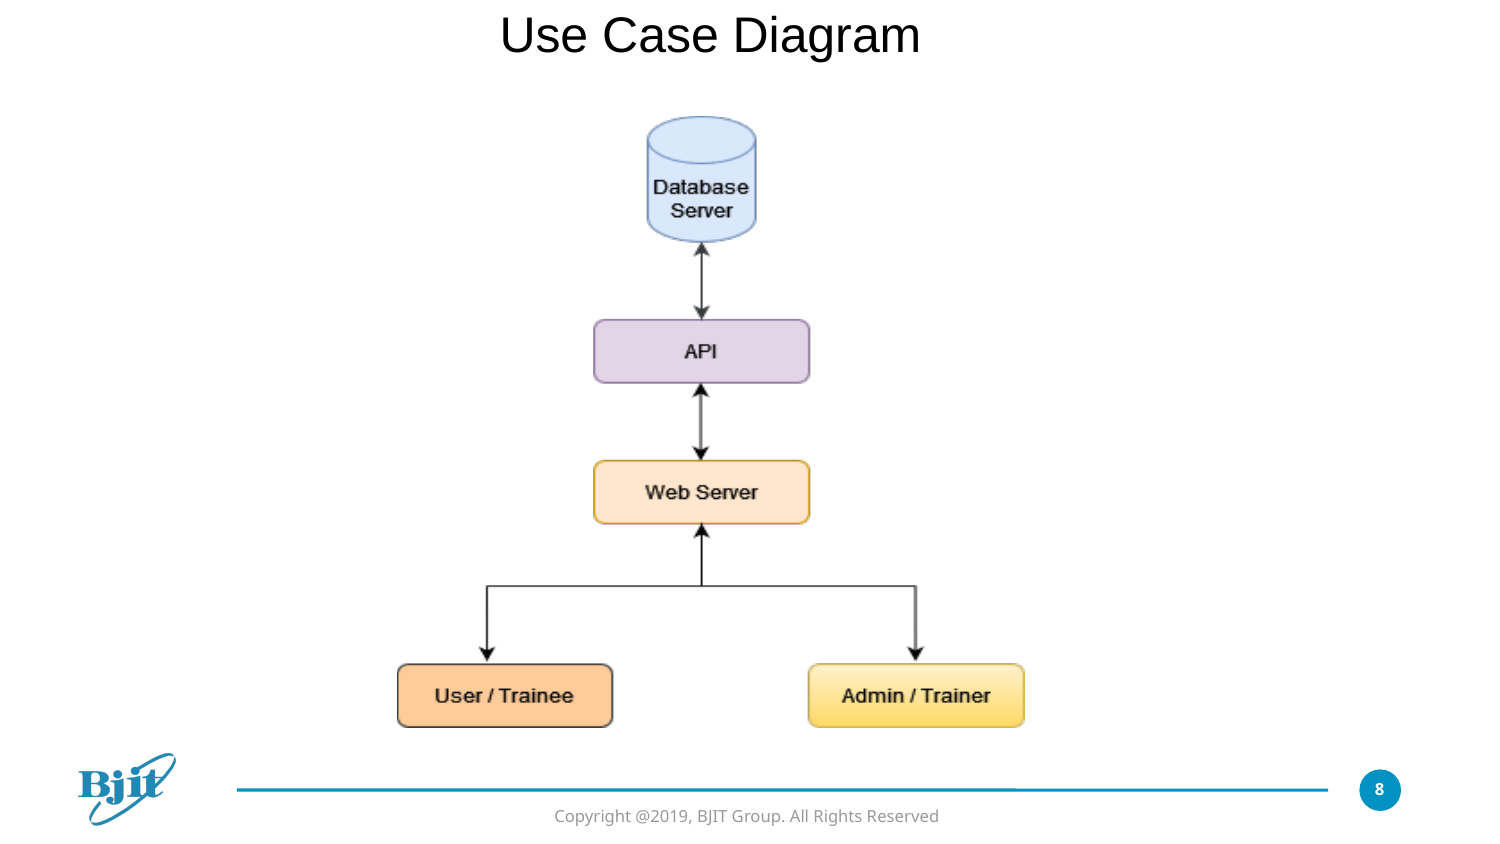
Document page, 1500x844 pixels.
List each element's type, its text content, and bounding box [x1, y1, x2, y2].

picture [397, 116, 1025, 728]
picture [78, 753, 176, 826]
title Use Case Diagram [35, 9, 1386, 64]
